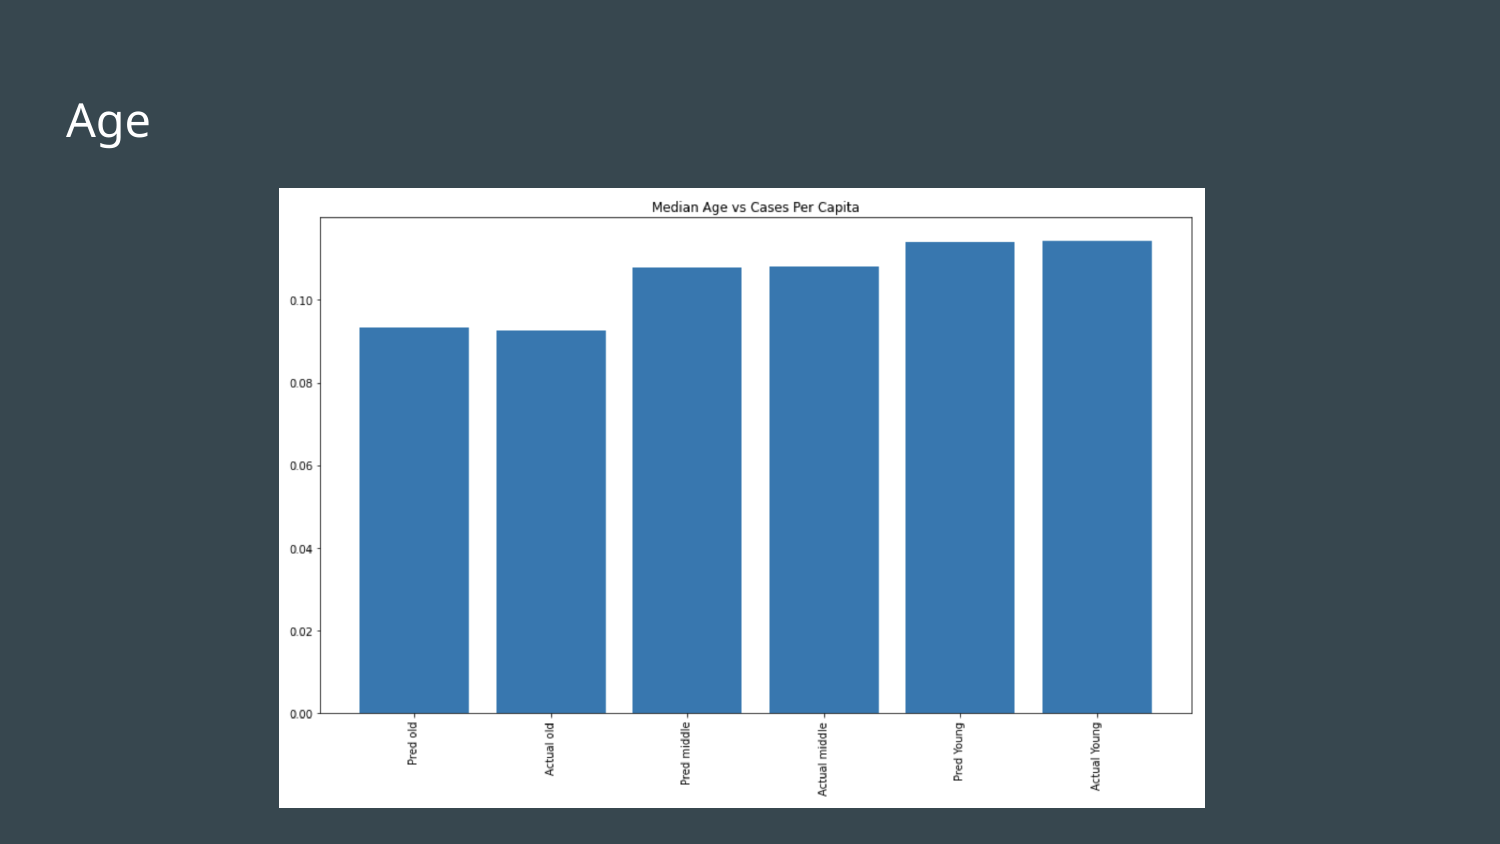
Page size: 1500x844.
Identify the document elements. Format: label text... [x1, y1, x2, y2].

title Age [51, 72, 1449, 167]
picture [279, 188, 1205, 808]
